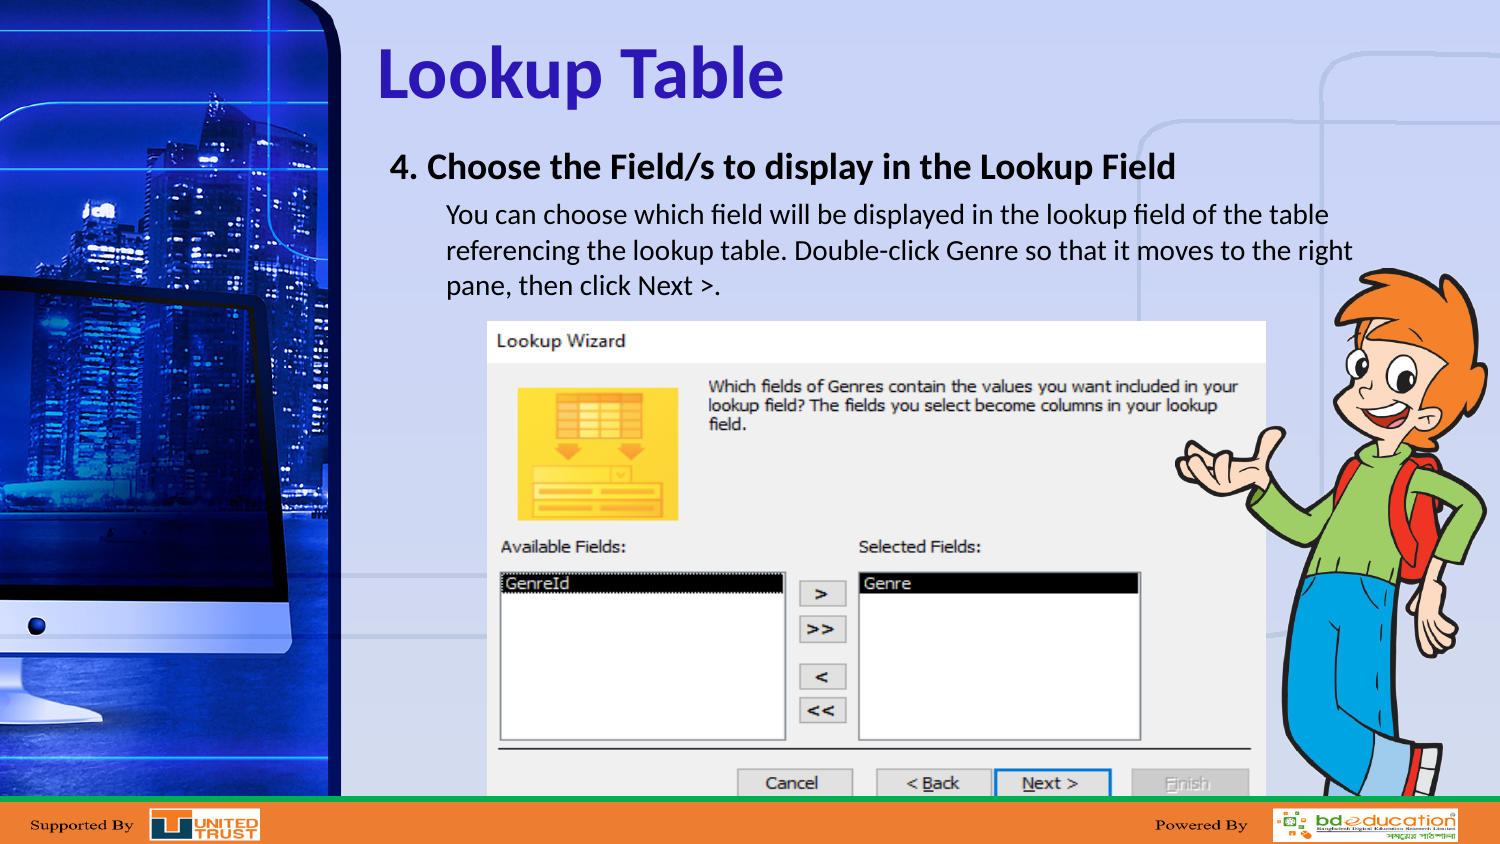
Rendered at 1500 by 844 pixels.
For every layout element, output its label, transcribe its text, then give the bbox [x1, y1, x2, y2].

title Lookup Table [362, 9, 1500, 128]
text_box 4. Choose the Field/s to display in the Lookup Field You can choose which field will be displayed in the lookup field of the table referencing the lookup table. Double-click Genre so that it moves to the right pane, then click Next >. [374, 134, 1425, 424]
picture [0, 0, 1500, 844]
